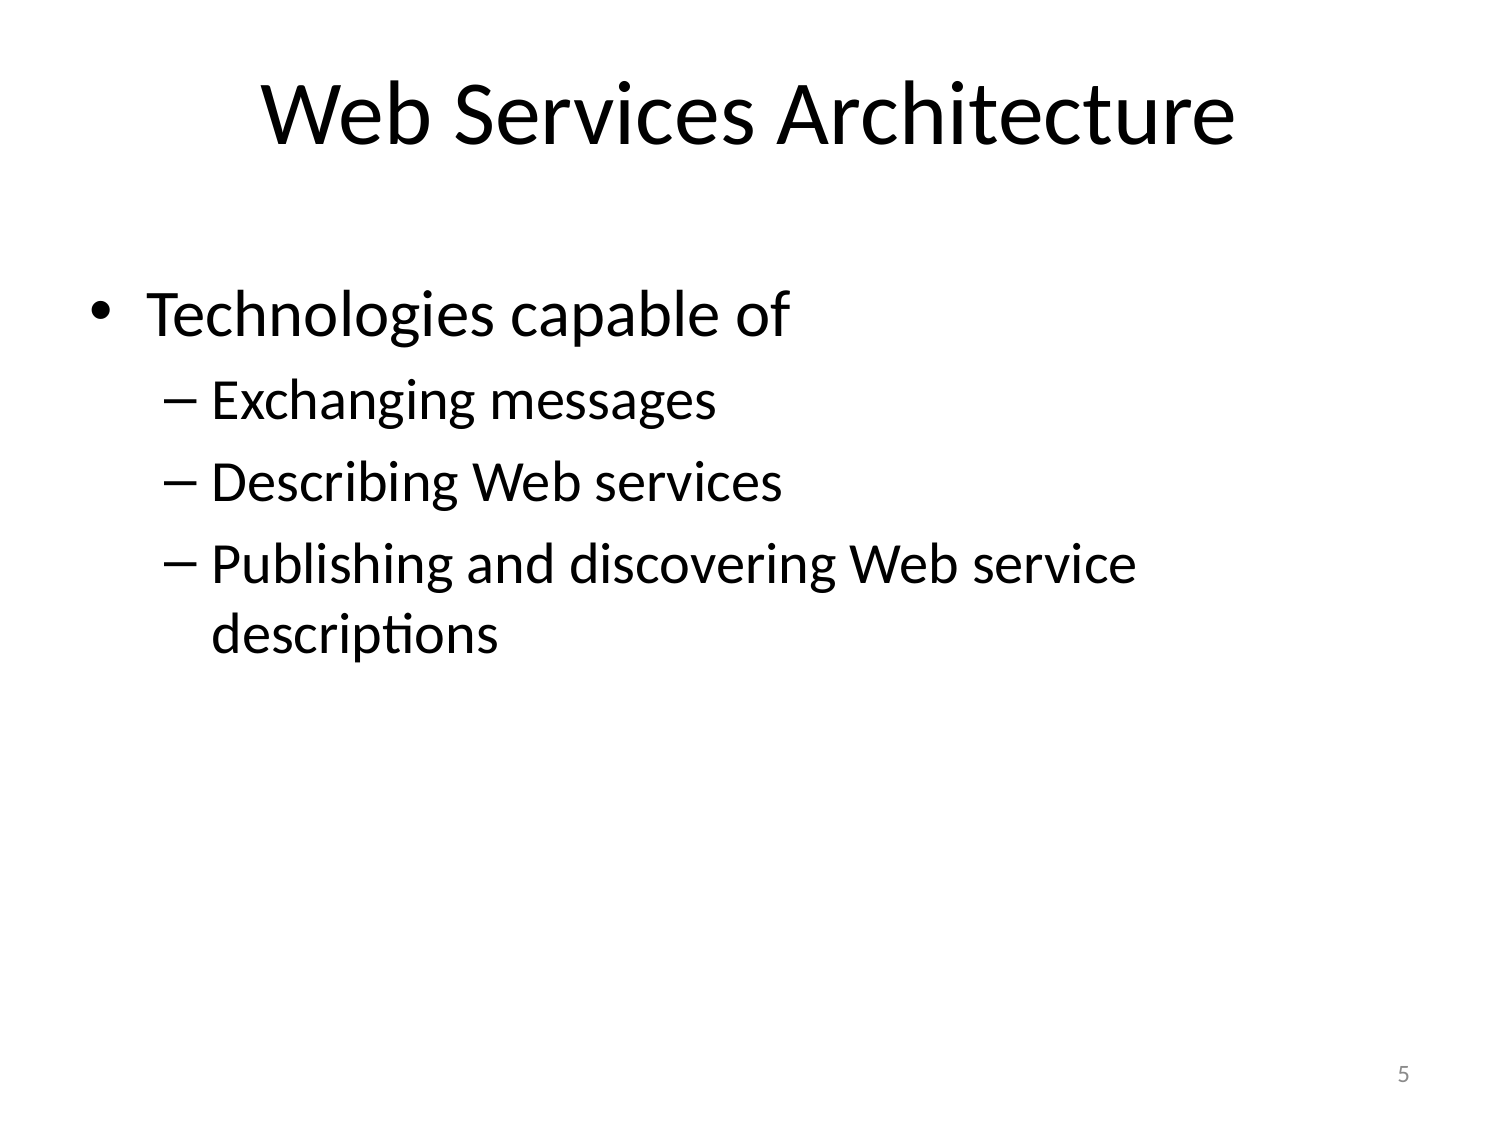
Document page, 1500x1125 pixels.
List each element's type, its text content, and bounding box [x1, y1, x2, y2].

text_box Web Services Architecture [74, 45, 1425, 233]
slide_number 5 [1074, 1042, 1425, 1103]
text_box Technologies capable of Exchanging messages Describing Web services Publishing and discovering Web service descriptions [74, 262, 1425, 1005]
